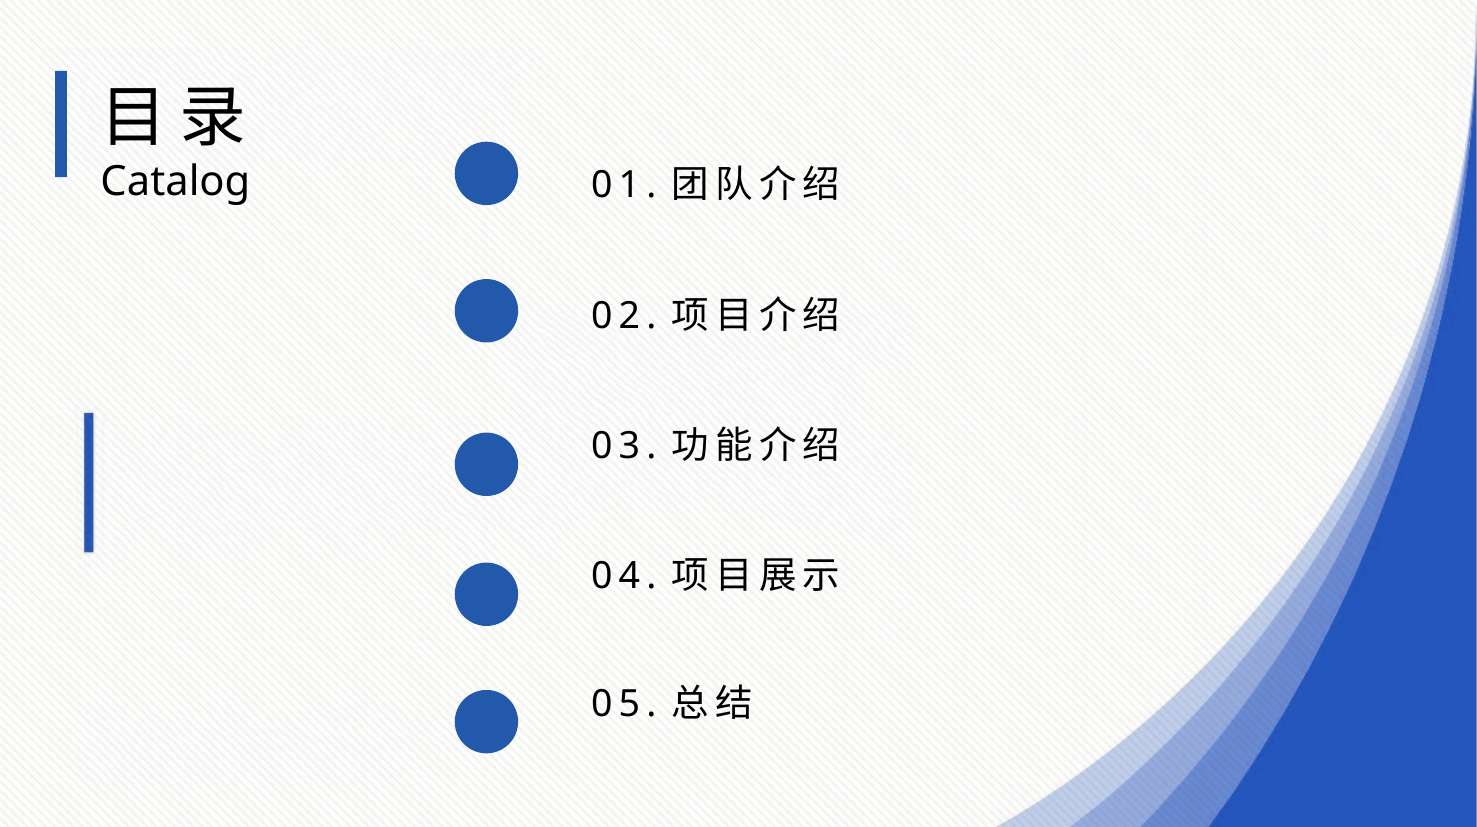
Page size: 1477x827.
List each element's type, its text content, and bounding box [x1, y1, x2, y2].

text_box [452, 139, 521, 208]
text_box 目录 Catalog [89, 68, 262, 210]
text_box [452, 560, 521, 629]
text_box 02.项目介绍 [579, 285, 852, 377]
text_box 01.团队介绍 [579, 154, 852, 246]
text_box 05.总结 [579, 673, 764, 765]
text_box [452, 276, 521, 345]
text_box [452, 430, 521, 499]
text_box [452, 687, 521, 756]
text_box 03.功能介绍 [579, 415, 852, 507]
text_box [53, 69, 69, 179]
text_box 04.项目展示 [579, 545, 852, 637]
picture [0, 0, 1477, 827]
